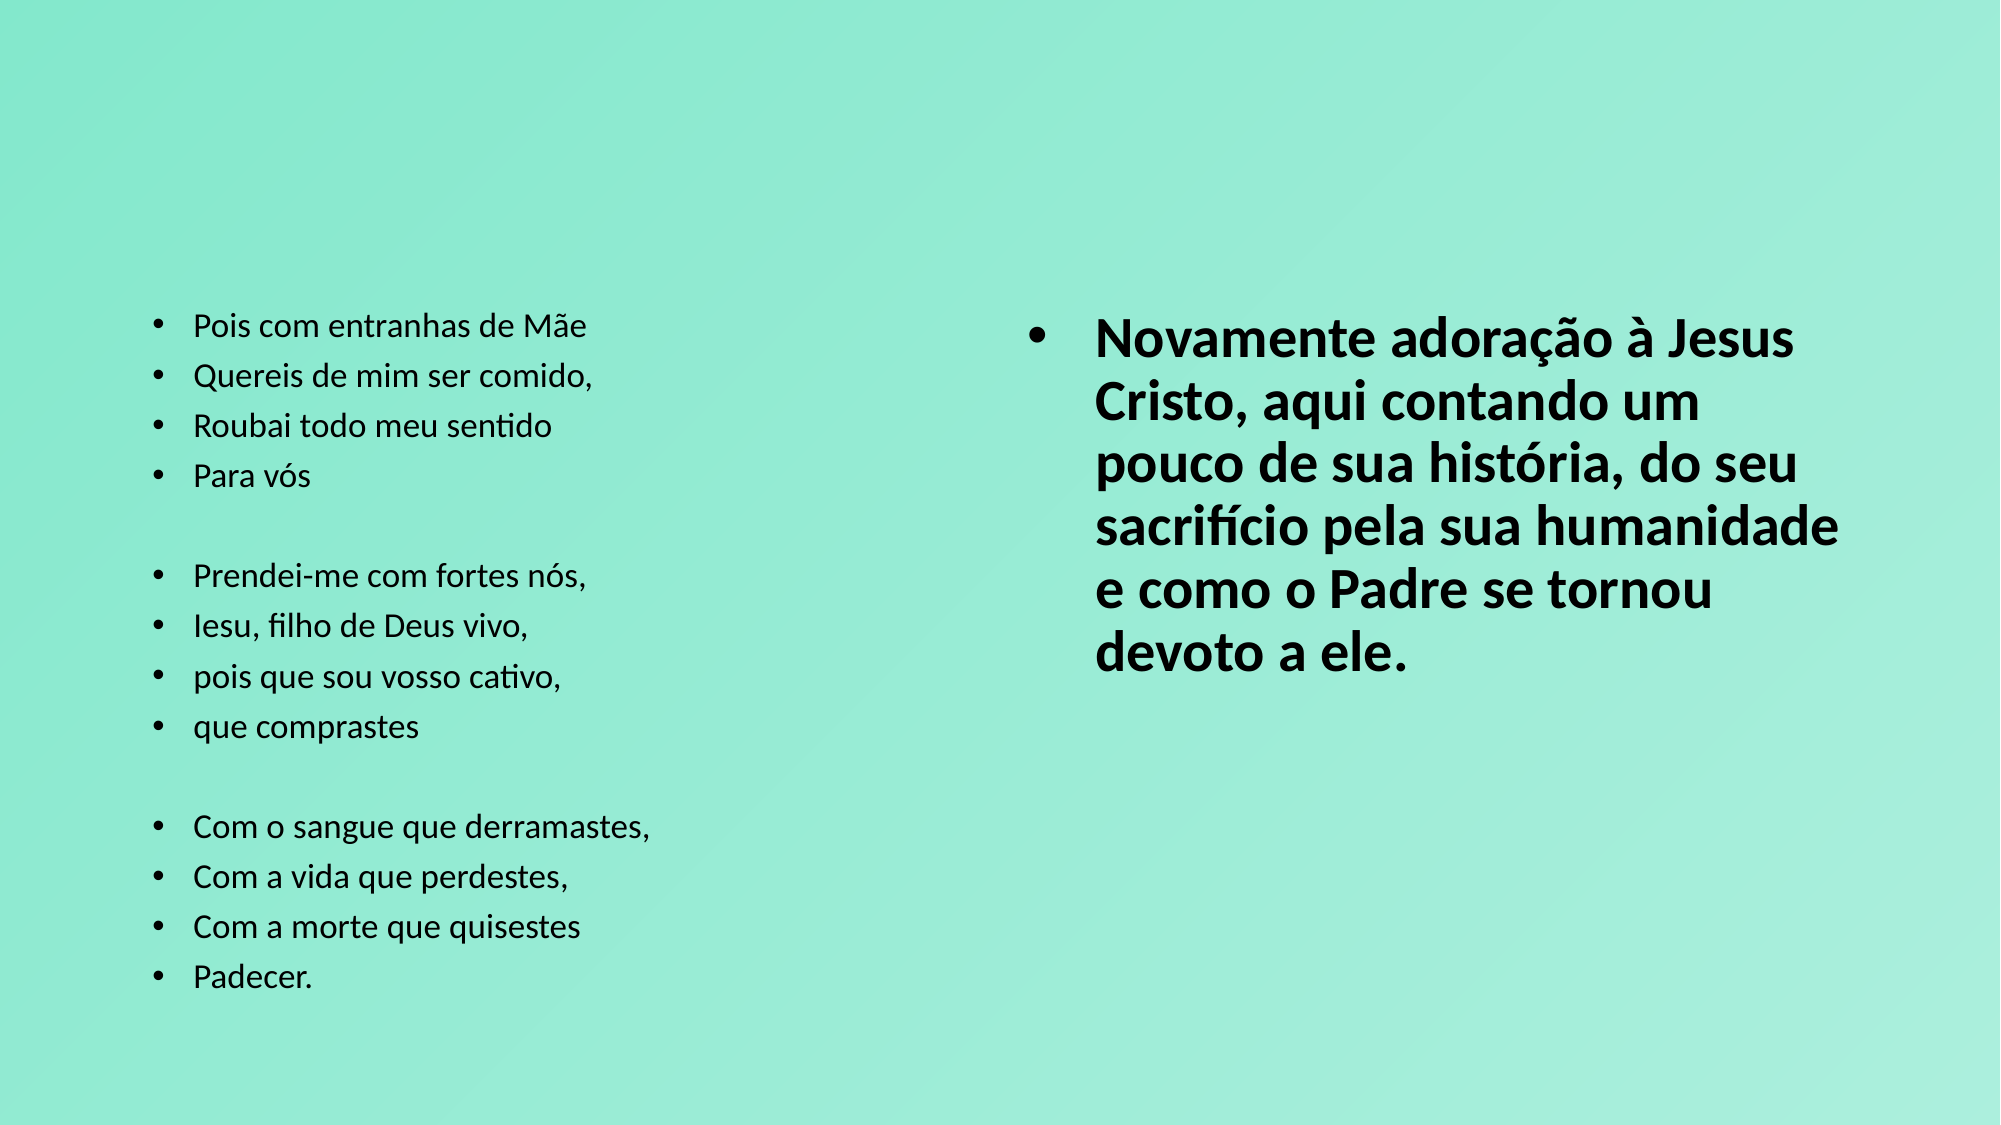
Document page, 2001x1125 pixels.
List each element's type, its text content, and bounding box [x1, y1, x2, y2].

list Novamente adoração à Jesus Cristo, aqui contando um pouco de sua história, do seu sacrifício pela sua humanidade e como o Padre se tornou devoto a ele. [1012, 299, 1863, 1014]
list Pois com entranhas de Mãe Quereis de mim ser comido, Roubai todo meu sentido Para vós Prendei-me com fortes nós, Iesu, filho de Deus vivo, pois que sou vosso cativo, que comprastes Com o sangue que derramastes, Com a vida que perdestes, Com a morte que quisestes Padecer. [137, 299, 988, 1014]
